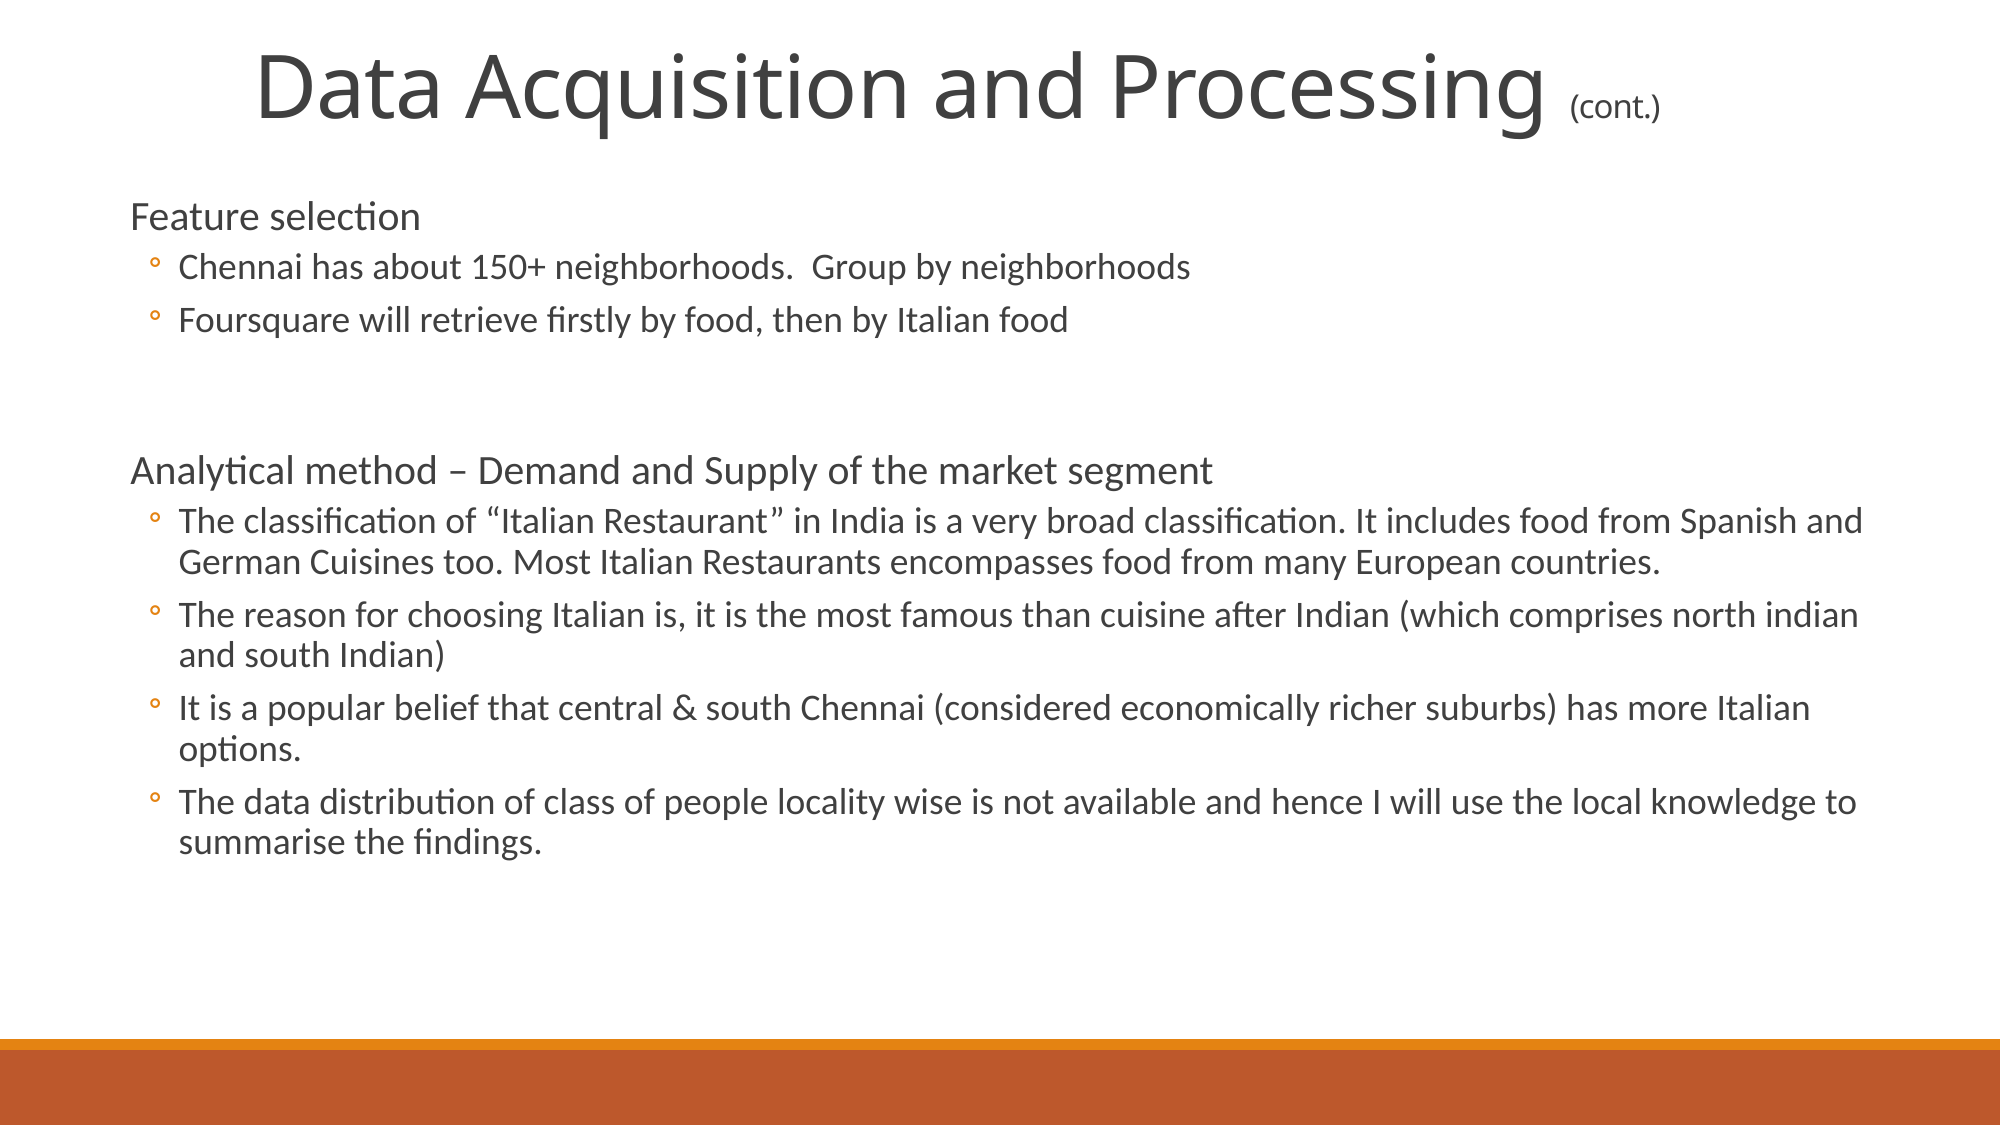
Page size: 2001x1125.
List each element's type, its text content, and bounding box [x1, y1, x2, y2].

list Feature selection Chennai has about 150+ neighborhoods. Group by neighborhoods Foursquare will retrieve firstly by food, then by Italian food Analytical method – Demand and Supply of the market segment The classification of “Italian Restaurant” in India is a very broad classification. It includes food from Spanish and German Cuisines too. Most Italian Restaurants encompasses food from many European countries. The reason for choosing Italian is, it is the most famous than cuisine after Indian (which comprises north indian and south Indian) It is a popular belief that central & south Chennai (considered economically richer suburbs) has more Italian options. The data distribution of class of people locality wise is not available and hence I will use the local knowledge to summarise the findings. [115, 186, 1900, 1018]
title Data Acquisition and Processing (cont.) [238, 37, 1814, 144]
